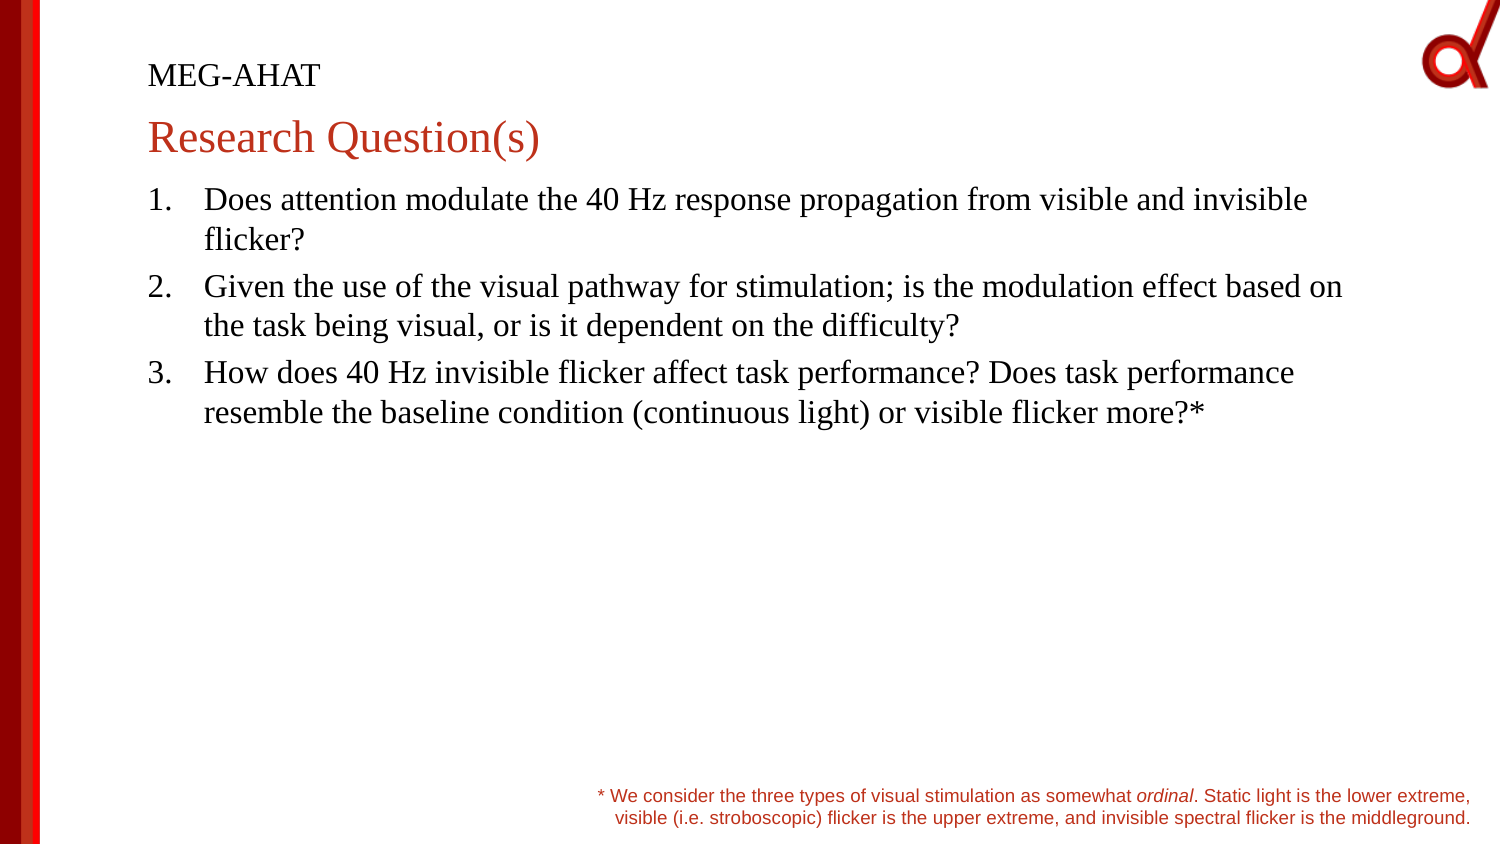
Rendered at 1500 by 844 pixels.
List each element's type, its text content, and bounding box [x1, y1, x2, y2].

title MEG-AHAT [147, 53, 1388, 94]
list Does attention modulate the 40 Hz response propagation from visible and invisible flicker? Given the use of the visual pathway for stimulation; is the modulation effect based on the task being visual, or is it dependent on the difficulty? How does 40 Hz invisible flicker affect task performance? Does task performance resemble the baseline condition (continuous light) or visible flicker more?* [147, 177, 1388, 581]
list * We consider the three types of visual stimulation as somewhat ordinal. Static light is the lower extreme, visible (i.e. stroboscopic) flicker is the upper extreme, and invisible spectral flicker is the middleground. [548, 767, 1500, 844]
list Research Question(s) [147, 106, 1388, 162]
